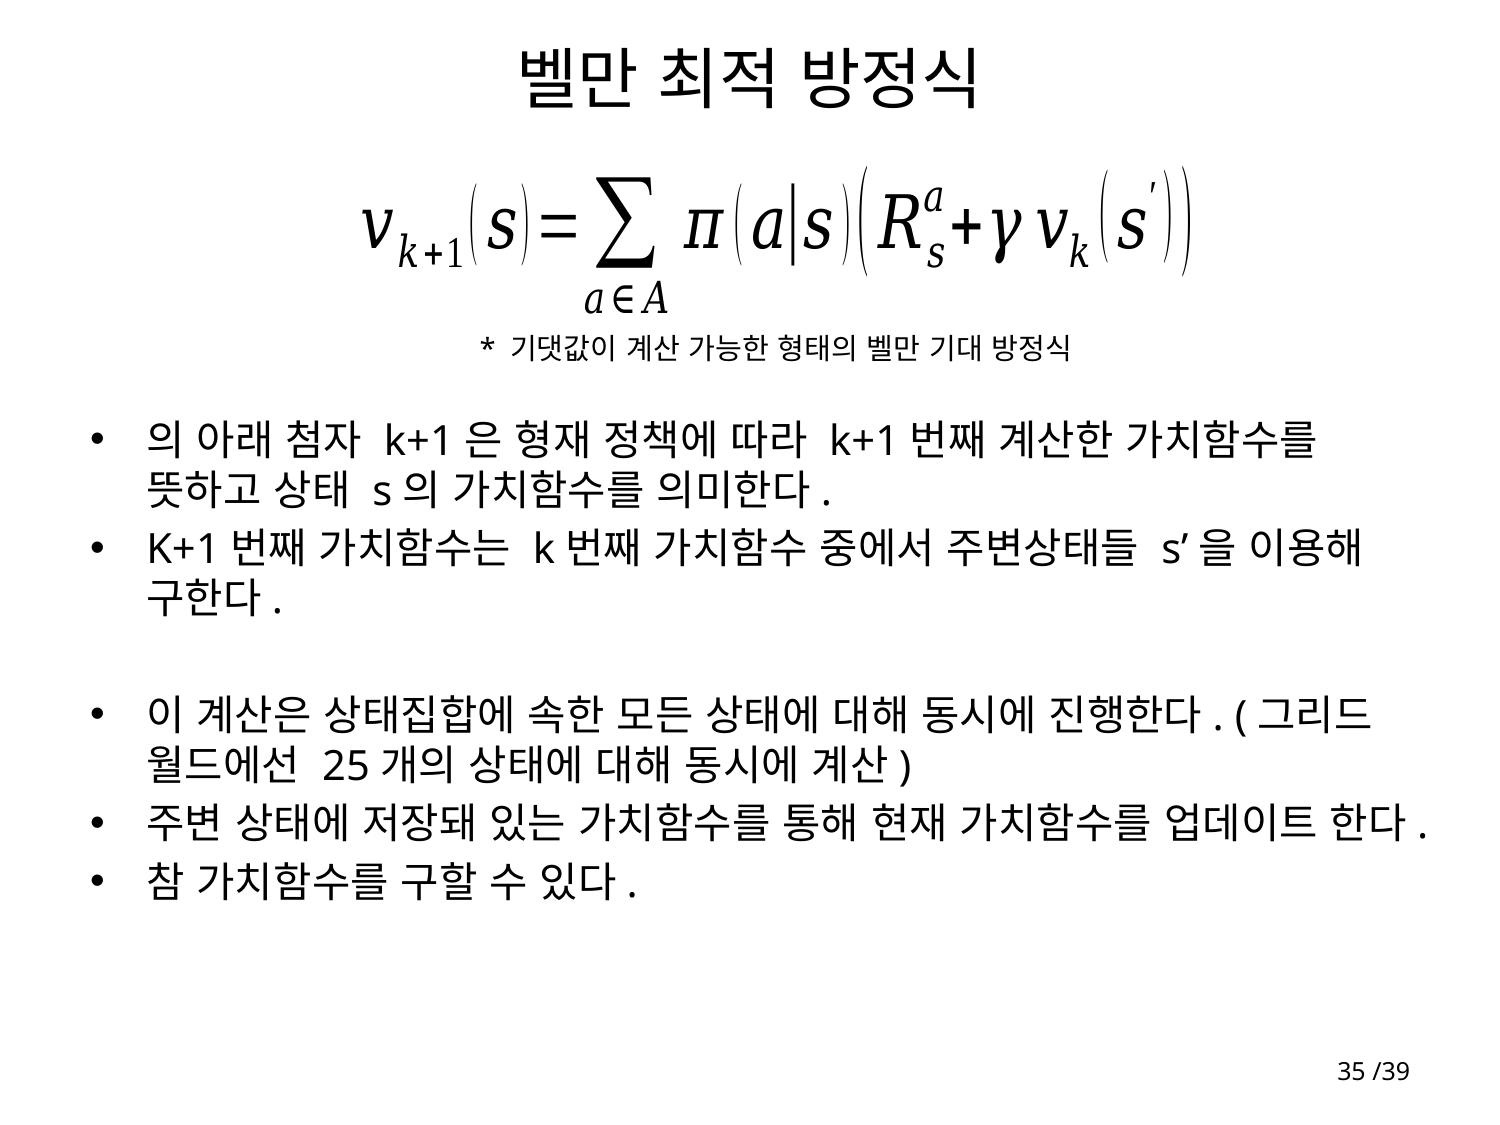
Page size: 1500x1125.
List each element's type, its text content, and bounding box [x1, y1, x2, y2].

slide_number 35 /39 [1074, 1042, 1425, 1103]
text_box * 기댓값이 계산 가능한 형태의 벨만 기대 방정식 [464, 322, 1088, 373]
title 벨만 최적 방정식 [75, 19, 1425, 135]
